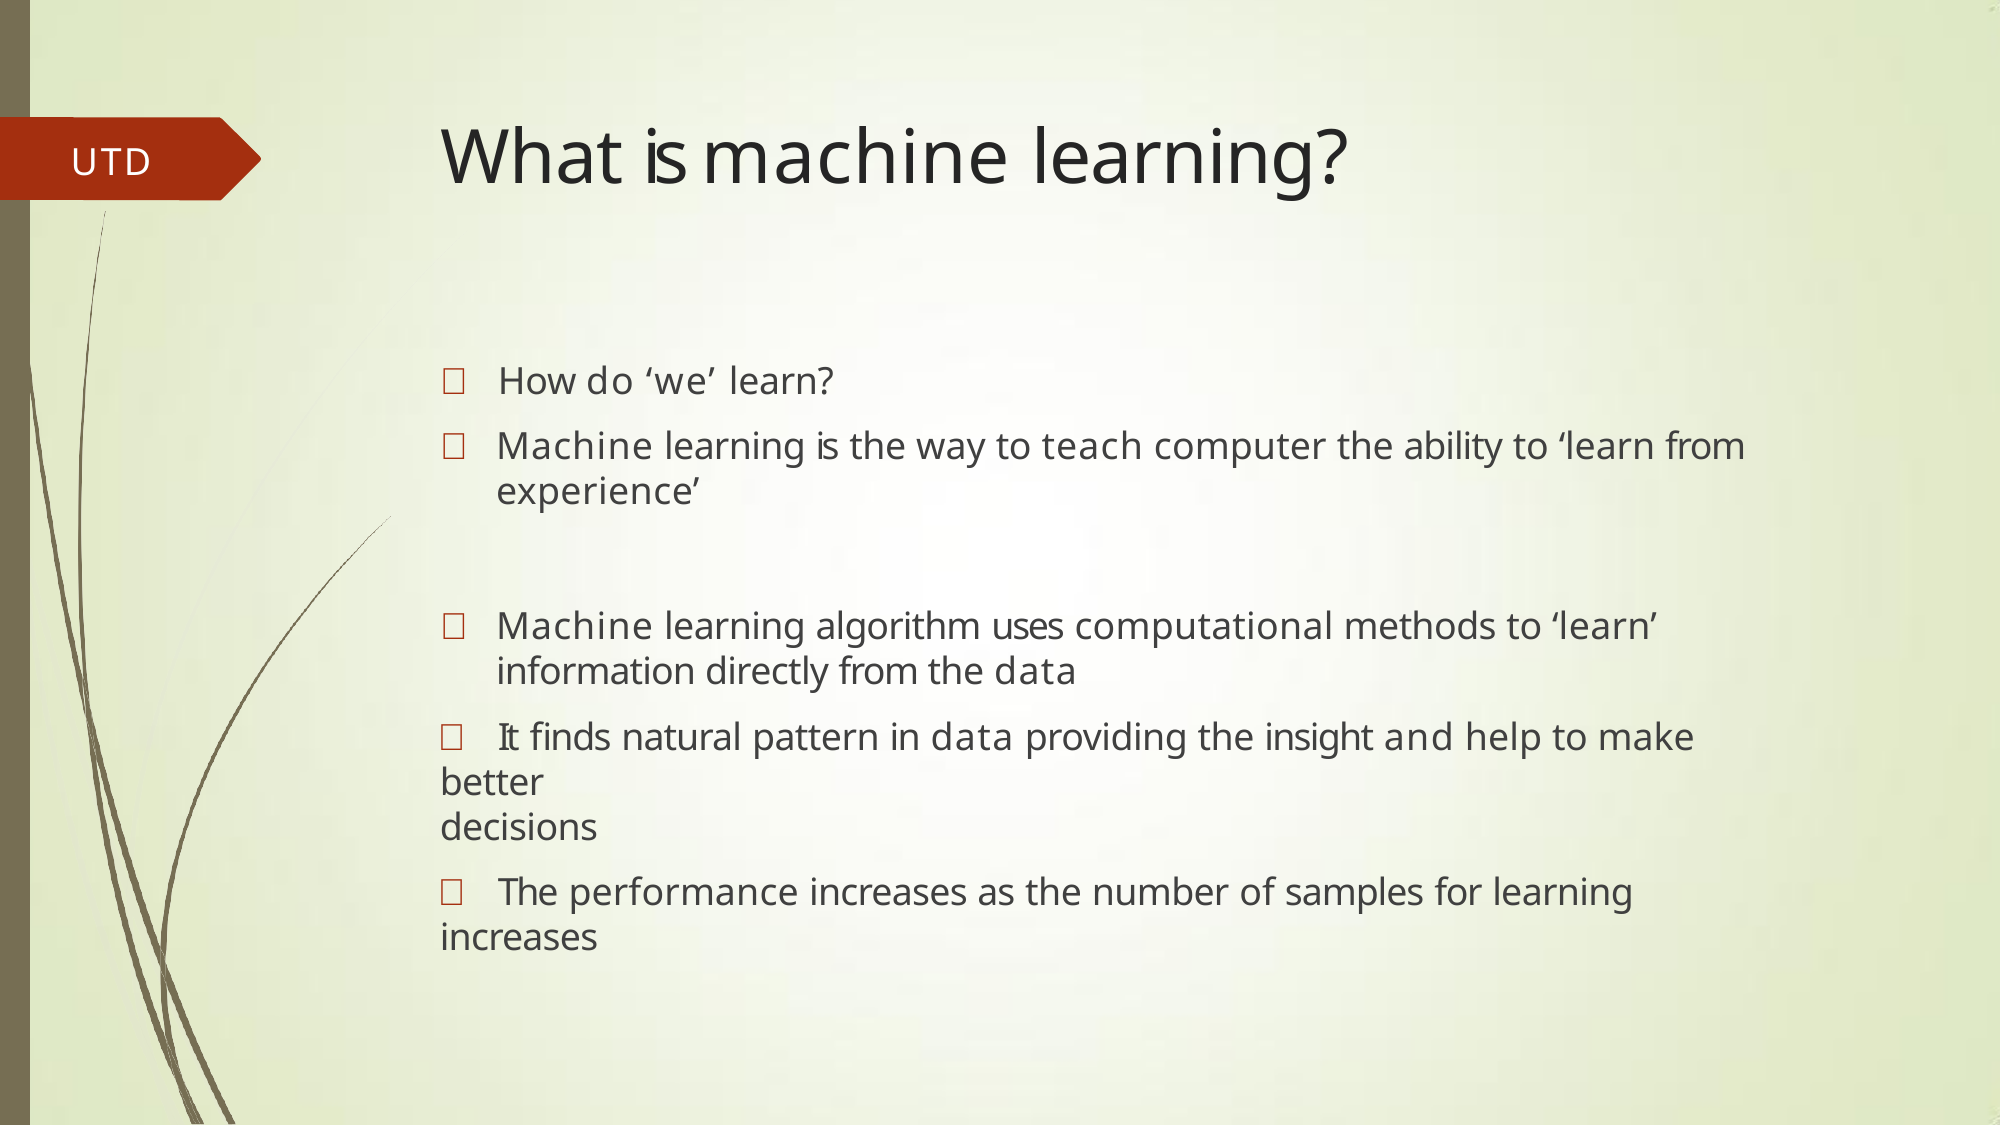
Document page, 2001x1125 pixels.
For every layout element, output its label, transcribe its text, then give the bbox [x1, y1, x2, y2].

picture [30, 0, 2000, 1125]
text_box  How do ‘we’ learn?  Machine learning is the way to teach computer the ability to ‘learn from experience’  Machine learning algorithm uses computational methods to ‘learn’ information directly from the data  It finds natural pattern in data providing the insight and help to make better decisions  The performance increases as the number of samples for learning increases [437, 334, 1872, 959]
title What is machine learning? [438, 106, 1408, 296]
text_box UTD [68, 136, 173, 184]
text_box [0, 117, 261, 201]
